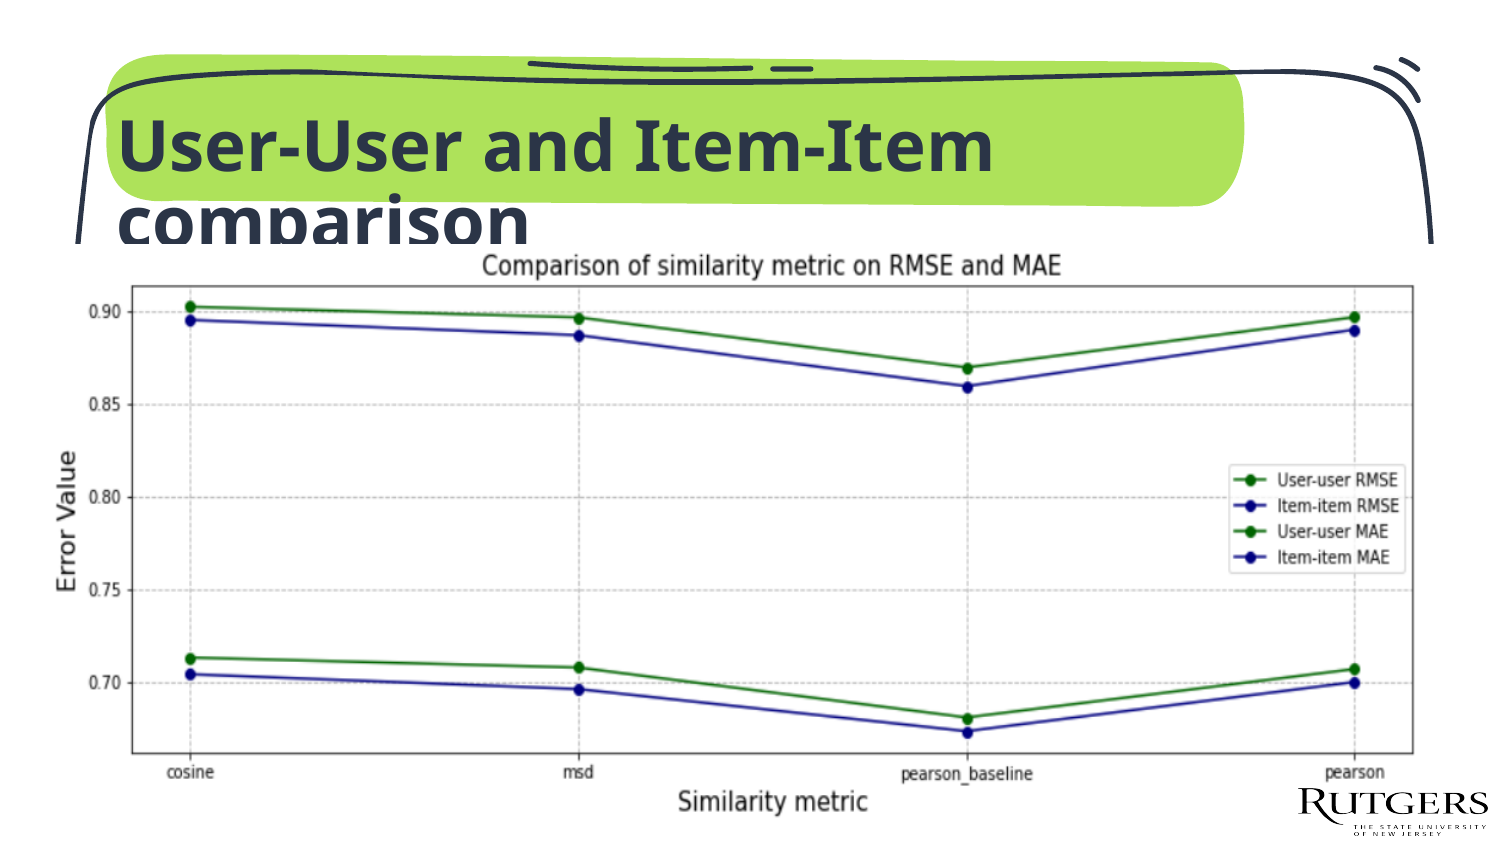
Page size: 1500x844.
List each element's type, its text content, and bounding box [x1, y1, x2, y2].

picture [23, 244, 1500, 836]
title User-User and Item-Item comparison [100, 94, 1363, 183]
